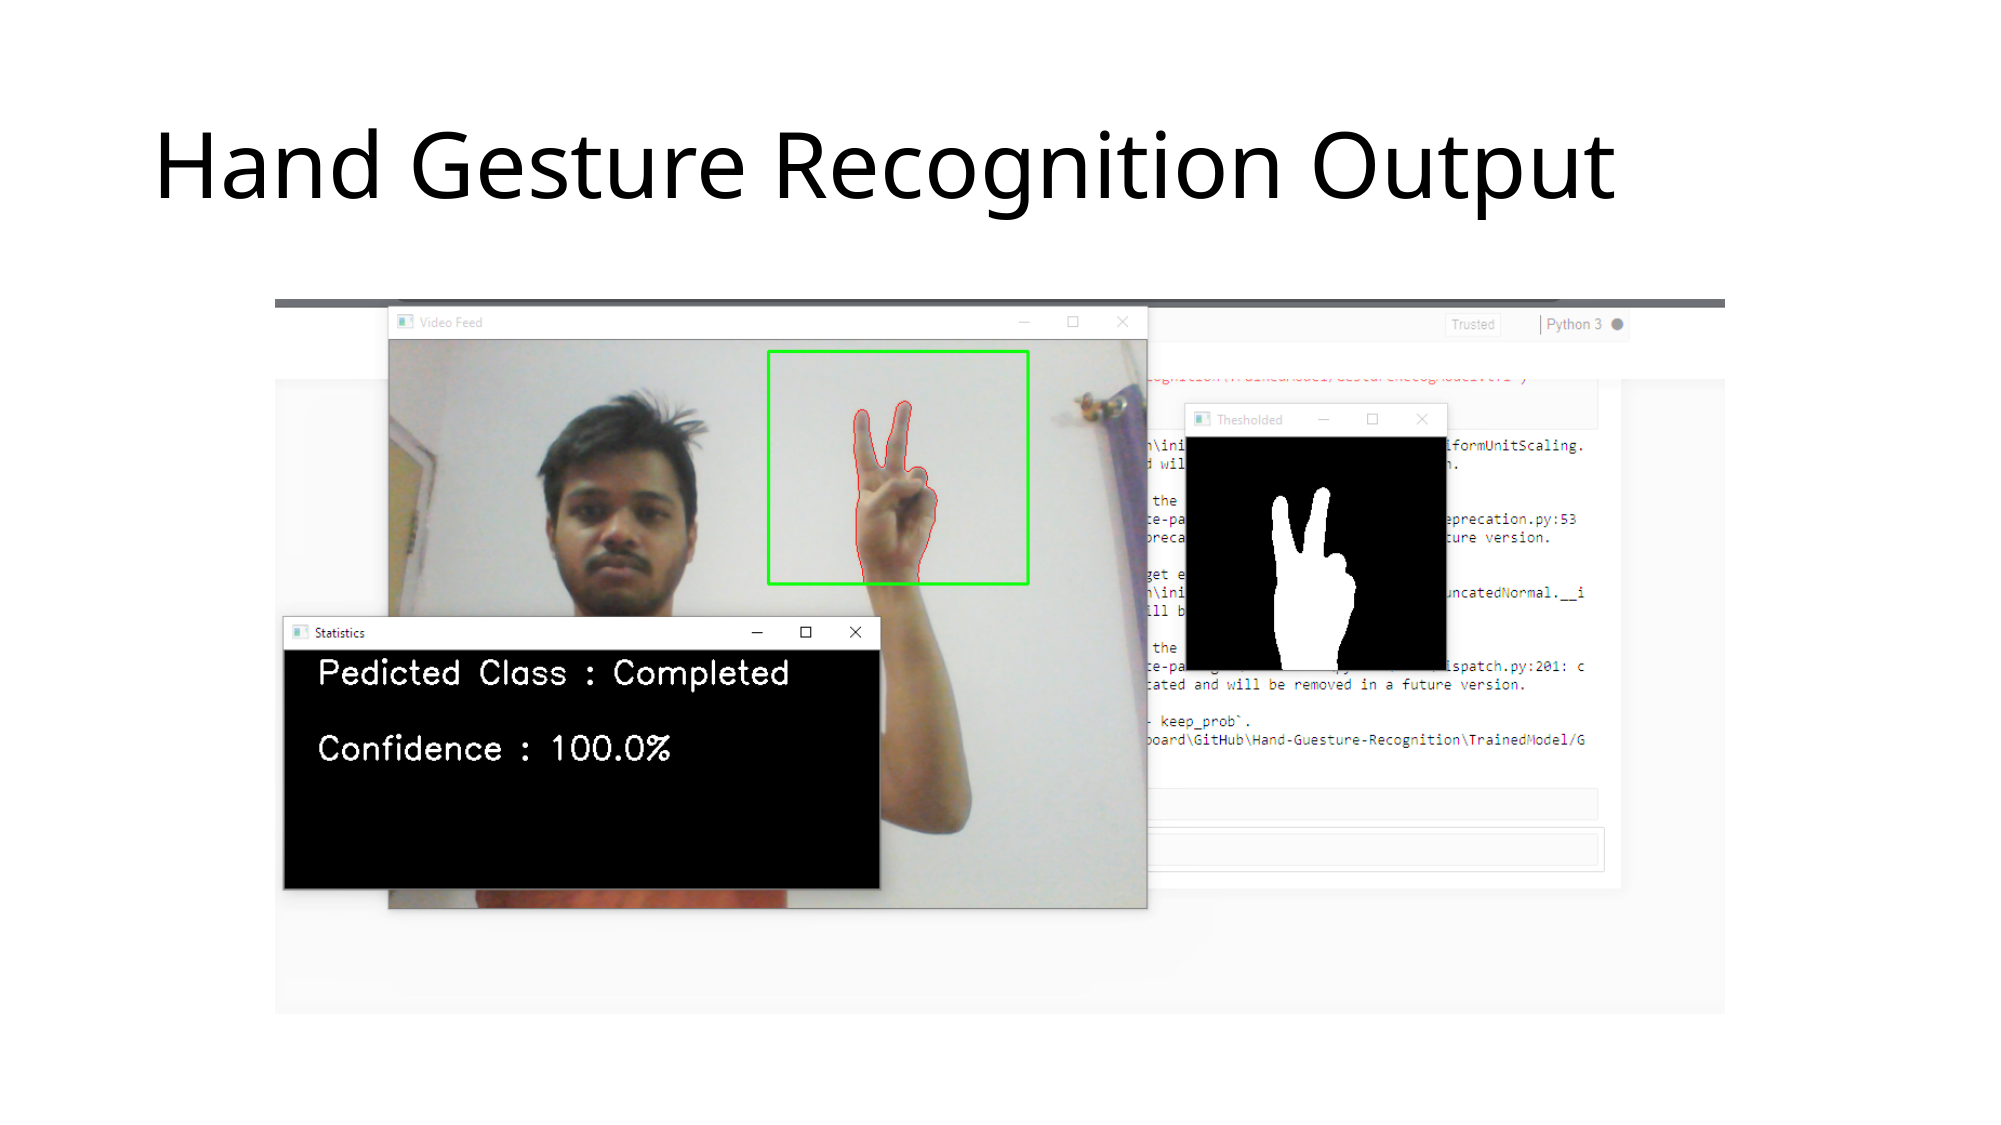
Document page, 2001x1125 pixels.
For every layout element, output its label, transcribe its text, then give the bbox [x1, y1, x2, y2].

title Hand Gesture Recognition Output [137, 59, 1863, 278]
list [275, 299, 1725, 1014]
